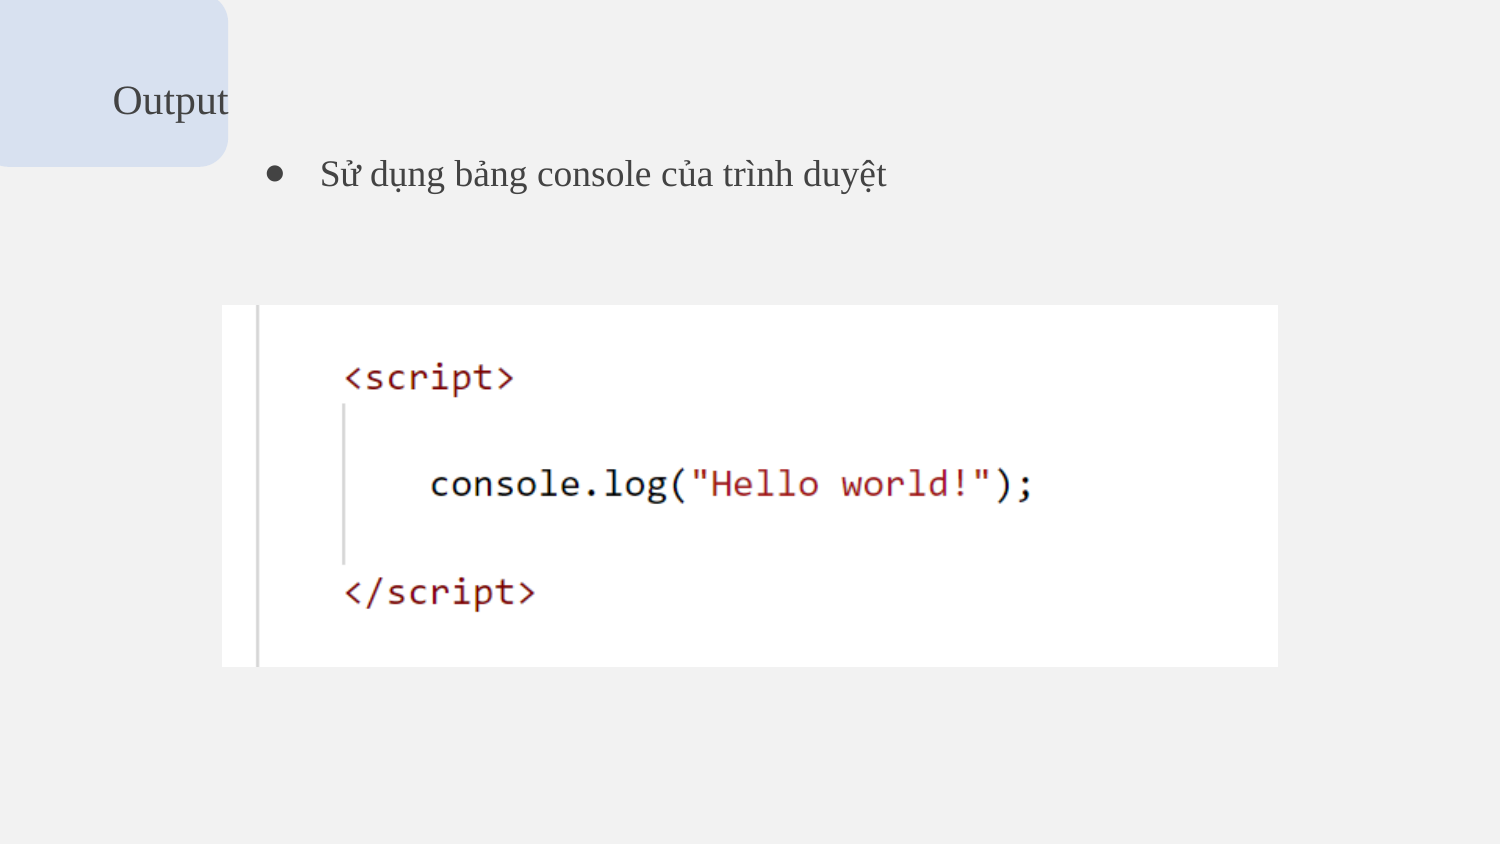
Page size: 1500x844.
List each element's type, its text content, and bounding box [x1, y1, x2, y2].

subtitle Sử dụng bảng console của trình duyệt [229, 134, 941, 210]
title Output [97, 58, 1440, 178]
picture [222, 305, 1278, 667]
